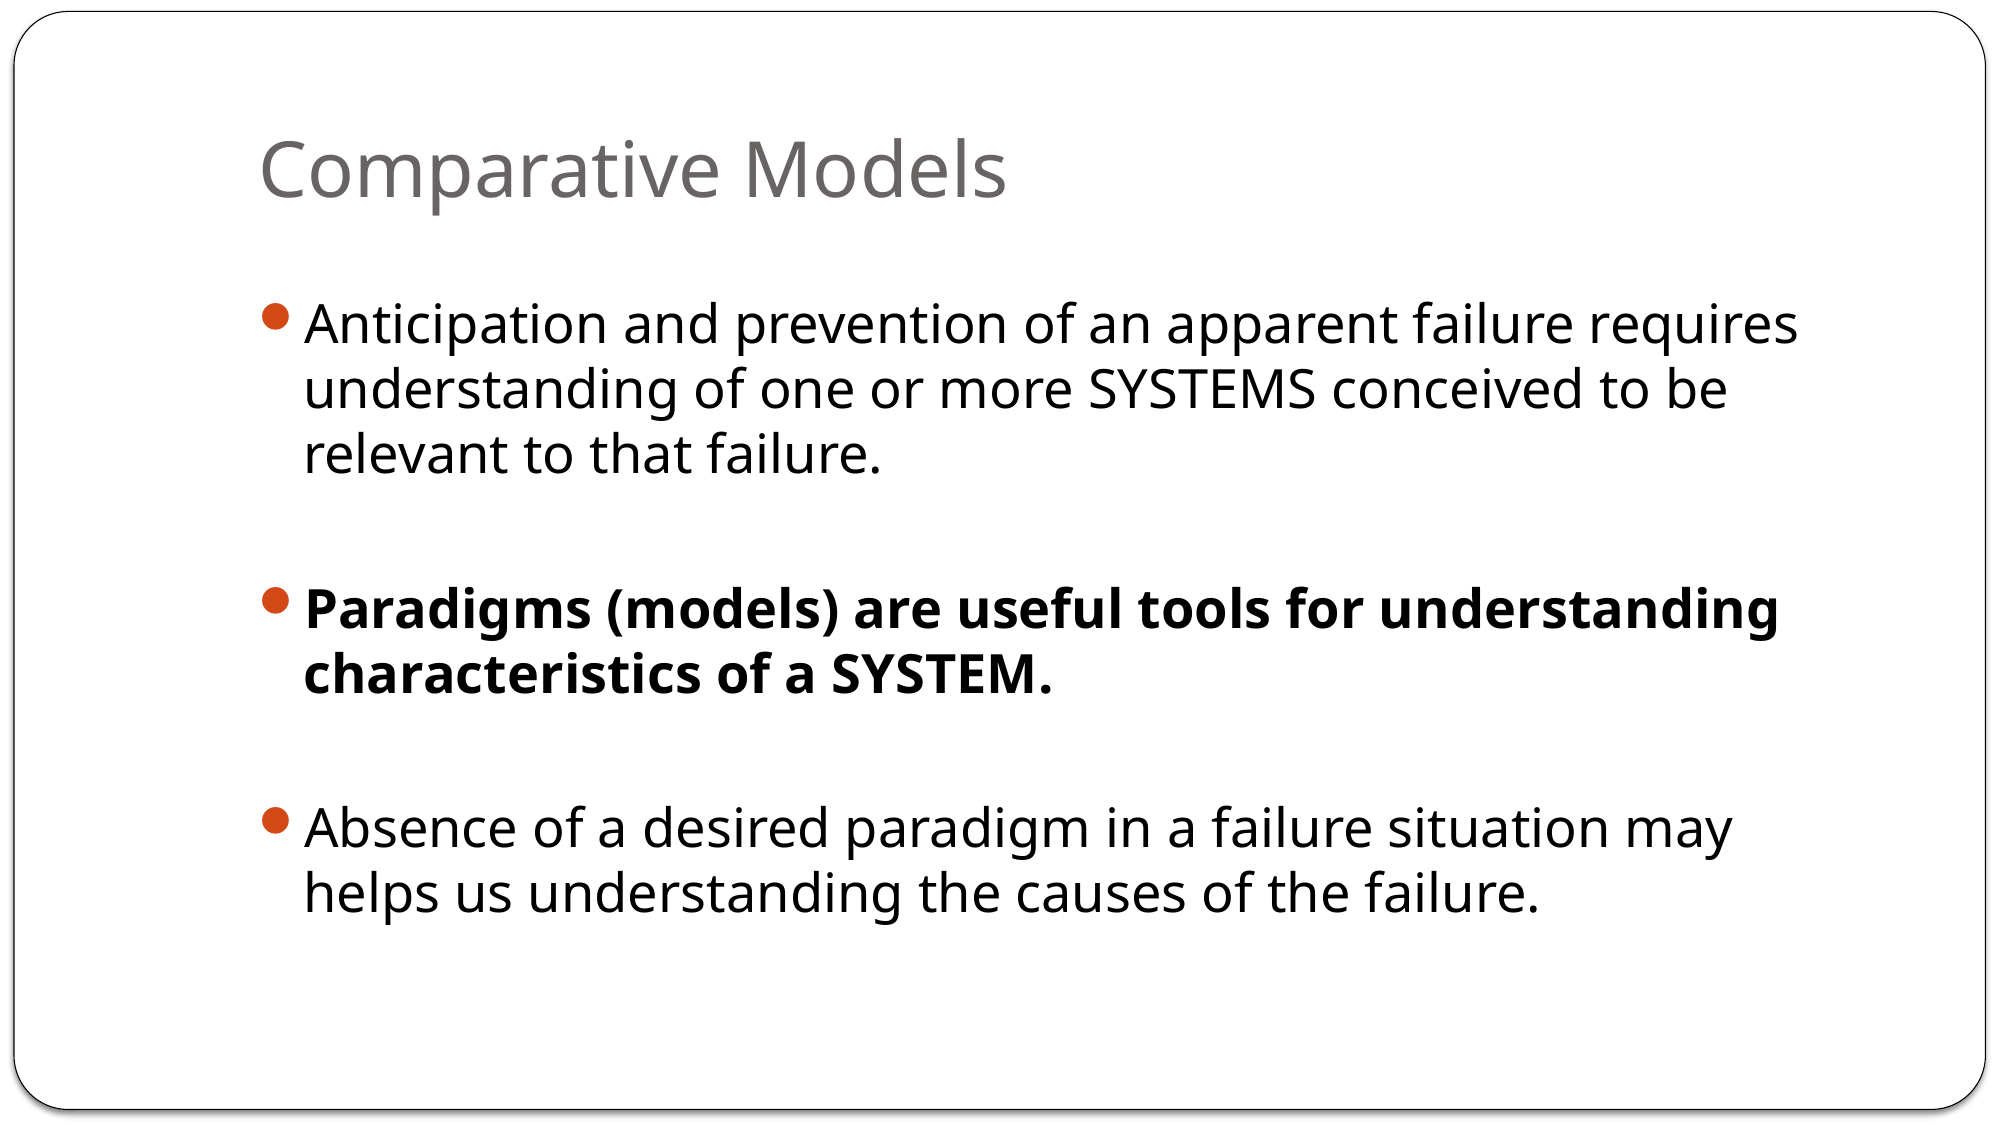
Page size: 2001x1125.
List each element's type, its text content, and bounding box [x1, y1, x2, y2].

list Anticipation and prevention of an apparent failure requires understanding of one or more SYSTEMS conceived to be relevant to that failure. Paradigms (models) are useful tools for understanding characteristics of a SYSTEM. Absence of a desired paradigm in a failure situation may helps us understanding the causes of the failure. [243, 282, 1887, 950]
title Comparative Models [243, 112, 1887, 229]
